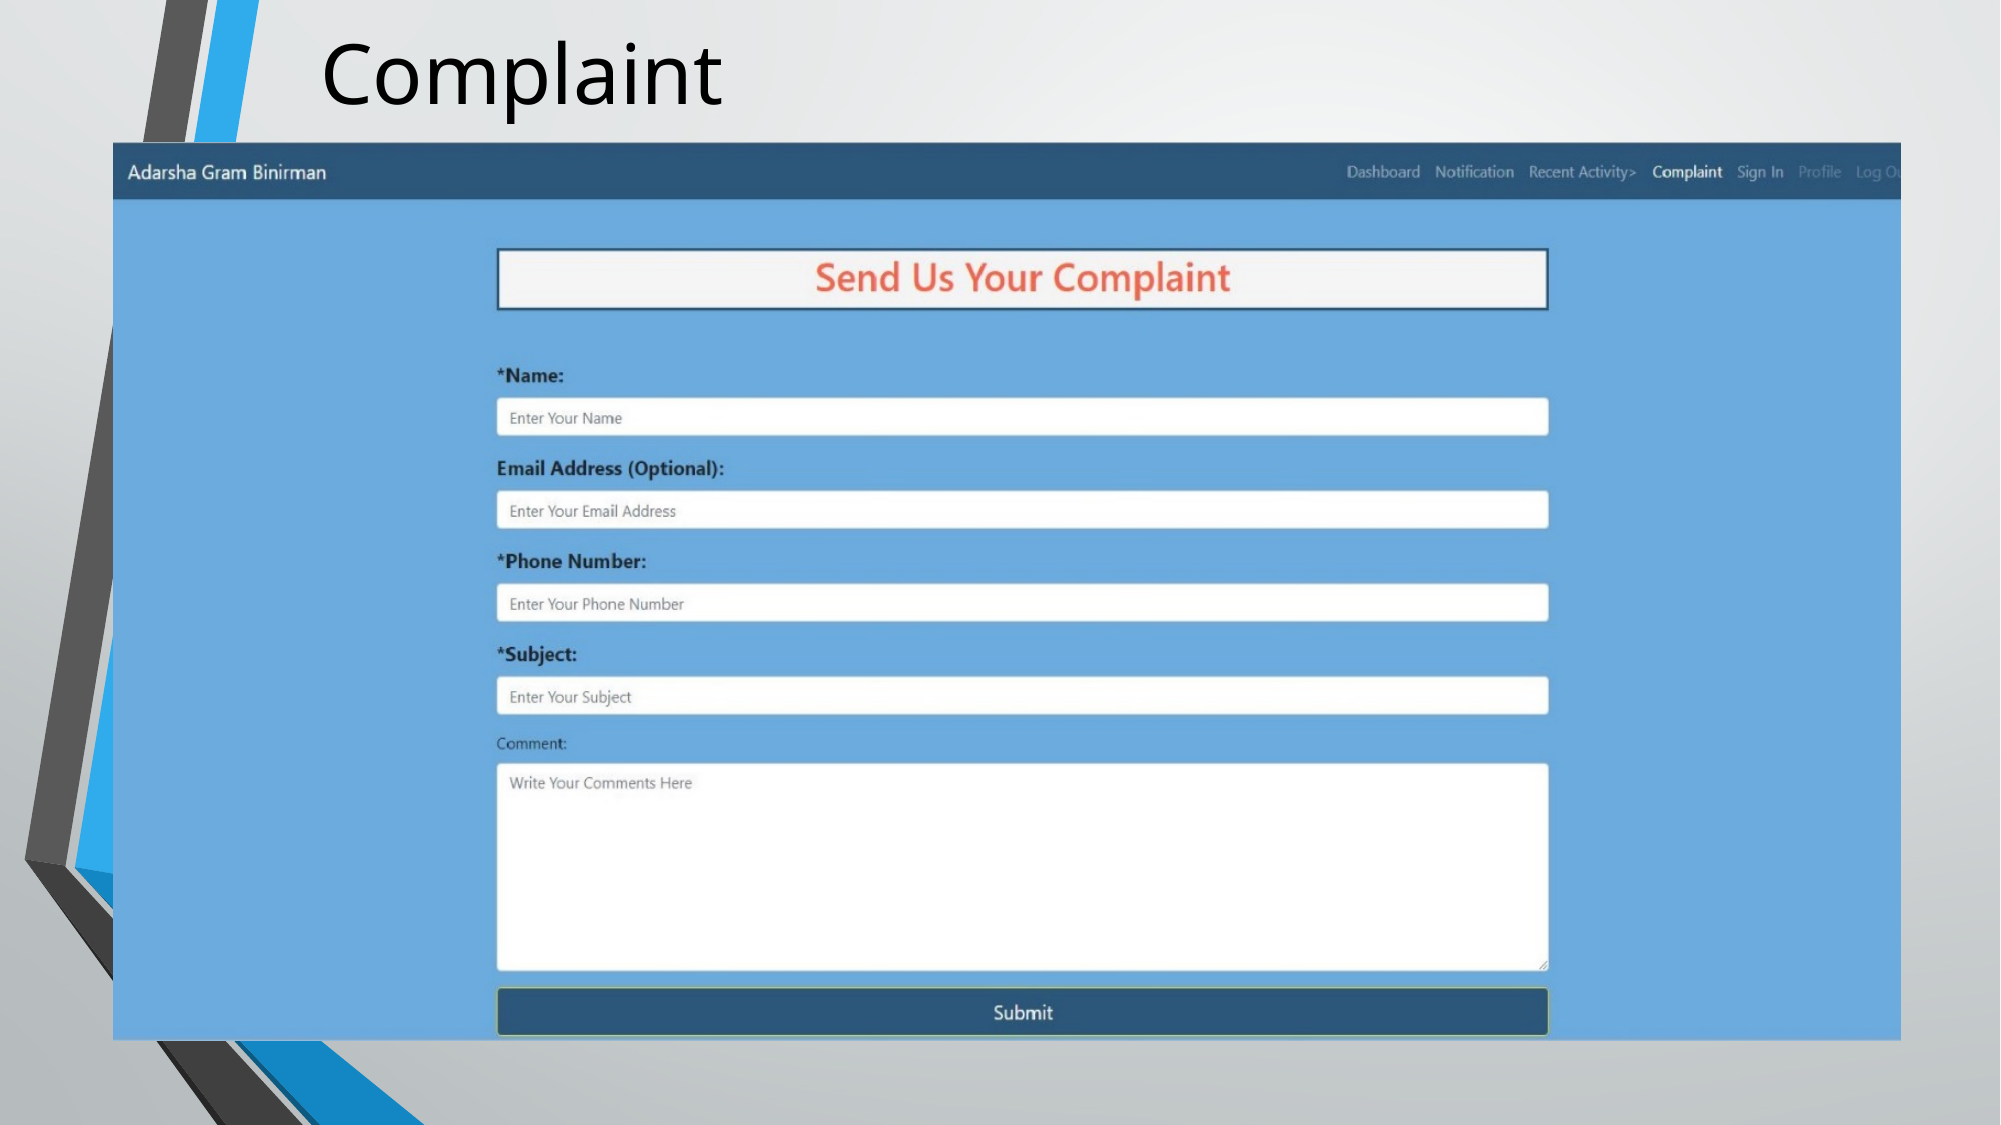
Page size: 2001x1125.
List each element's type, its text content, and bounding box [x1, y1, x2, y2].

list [113, 142, 1901, 1042]
title Complaint [113, 0, 930, 142]
